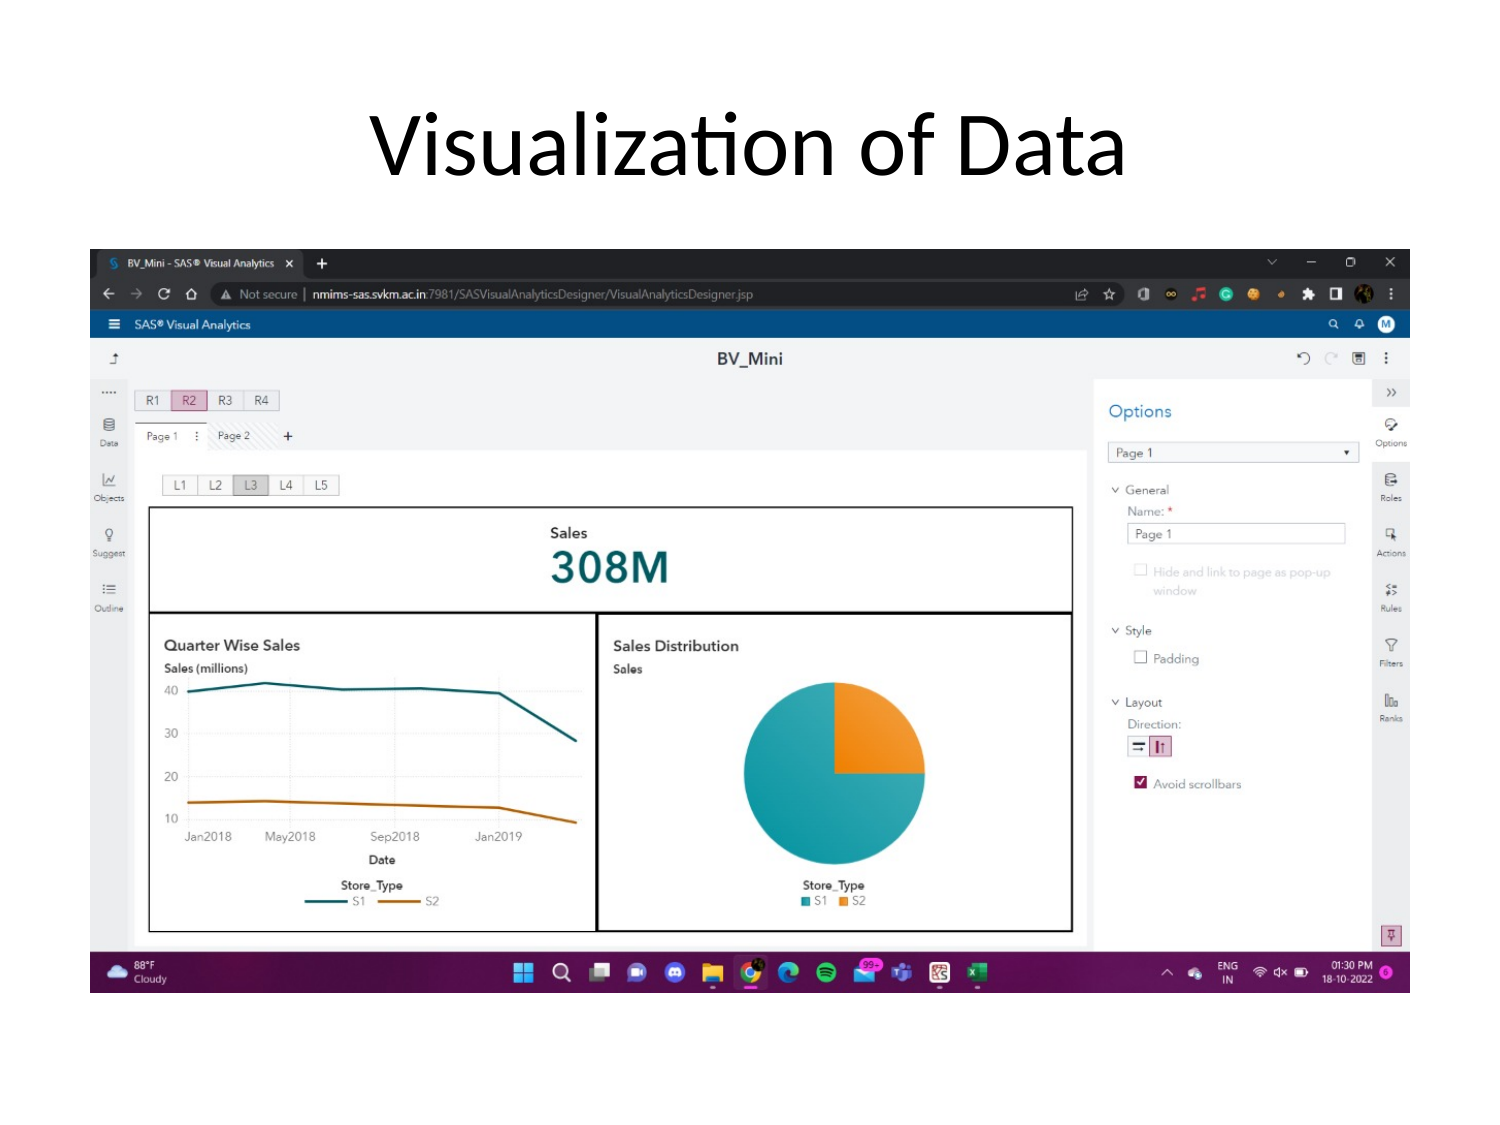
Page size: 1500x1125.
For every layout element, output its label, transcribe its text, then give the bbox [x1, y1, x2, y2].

title Visualization of Data [75, 45, 1425, 233]
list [89, 249, 1411, 993]
